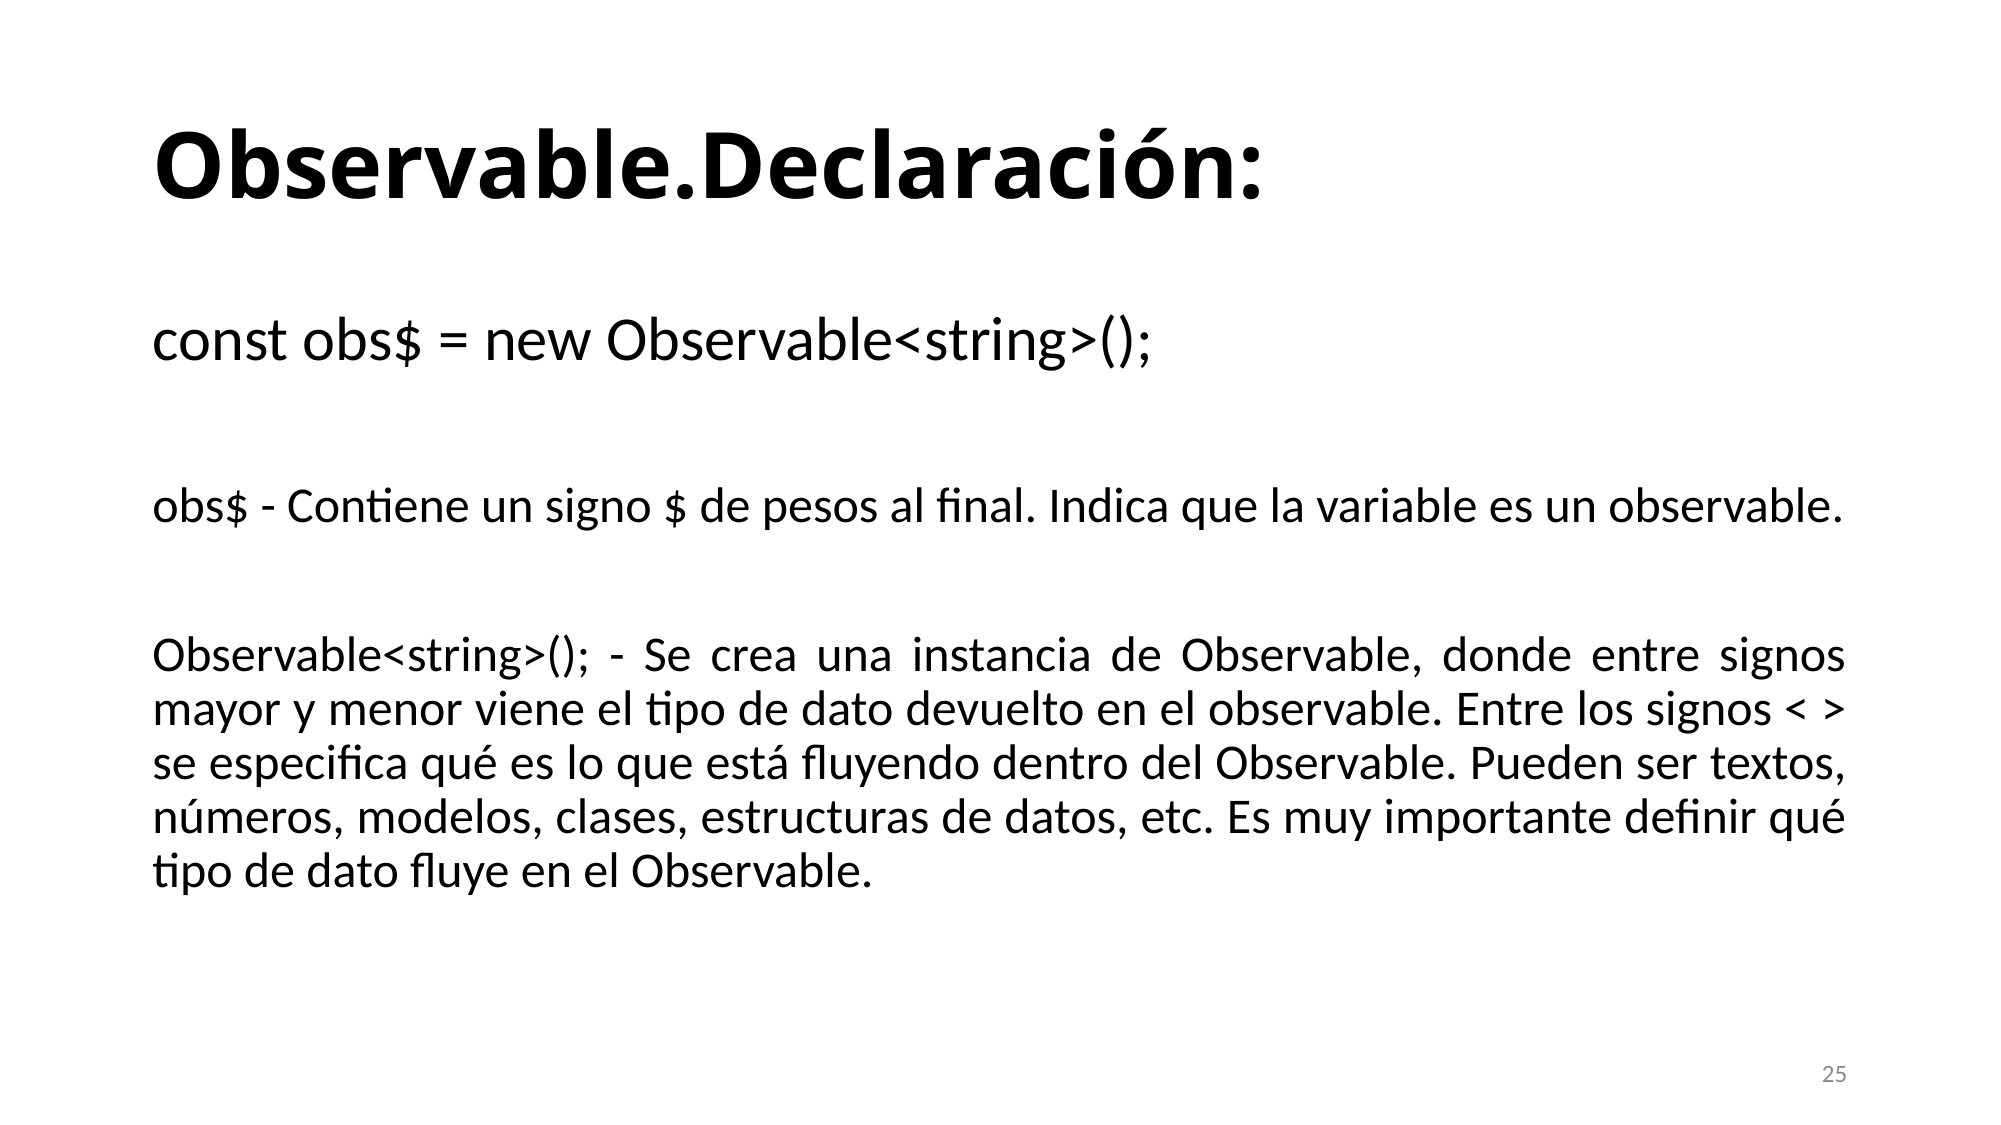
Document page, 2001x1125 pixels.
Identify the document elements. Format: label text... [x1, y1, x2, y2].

title Observable.Declaración: [137, 59, 1863, 278]
slide_number 25 [1412, 1042, 1863, 1103]
list const obs$ = new Observable<string>(); obs$ - Contiene un signo $ de pesos al final. Indica que la variable es un observable. Observable<string>(); - Se crea una instancia de Observable, donde entre signos mayor y menor viene el tipo de dato devuelto en el observable. Entre los signos < > se especifica qué es lo que está fluyendo dentro del Observable. Pueden ser textos, números, modelos, clases, estructuras de datos, etc. Es muy importante definir qué tipo de dato fluye en el Observable. [137, 299, 1863, 1014]
